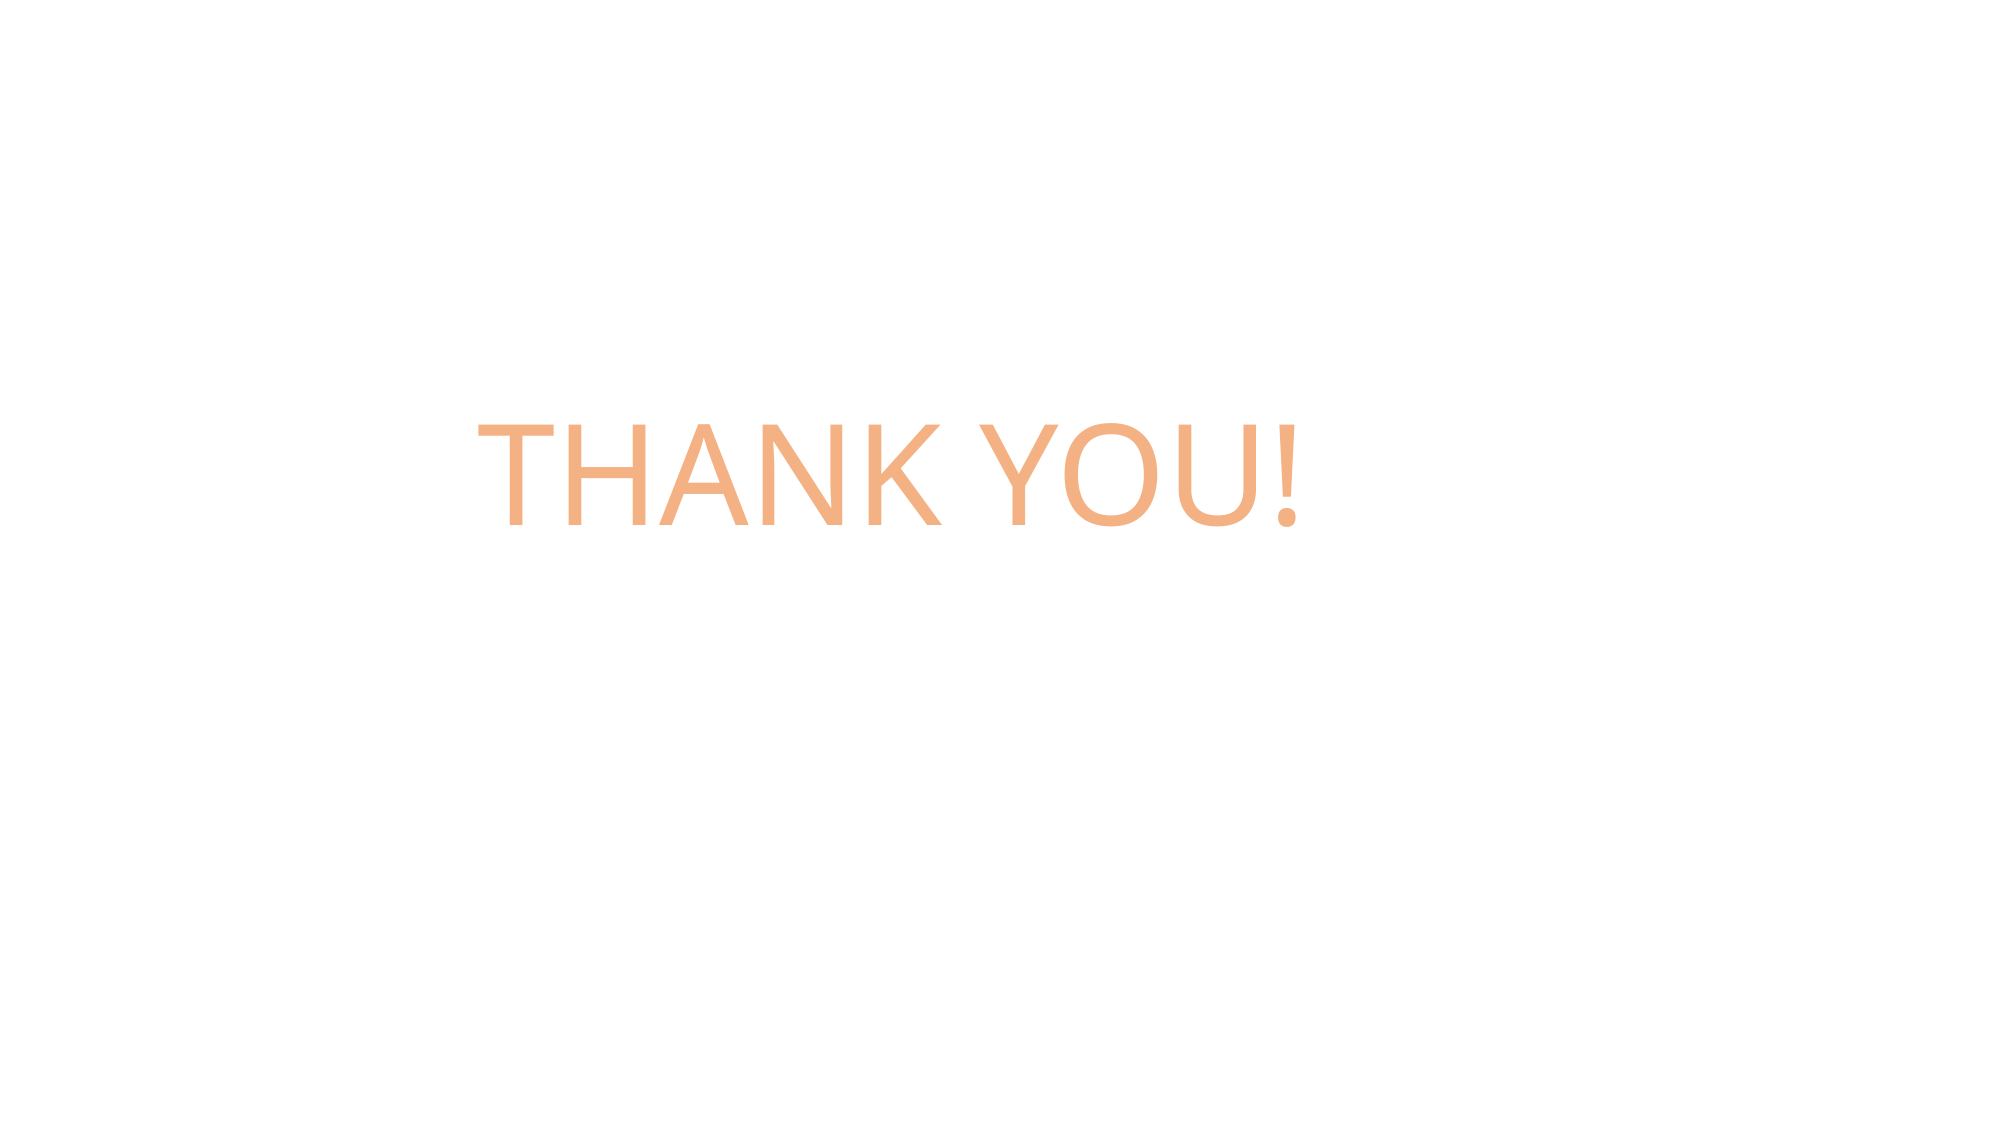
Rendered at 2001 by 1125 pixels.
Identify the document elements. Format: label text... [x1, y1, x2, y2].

list THANK YOU! [335, 396, 1657, 696]
